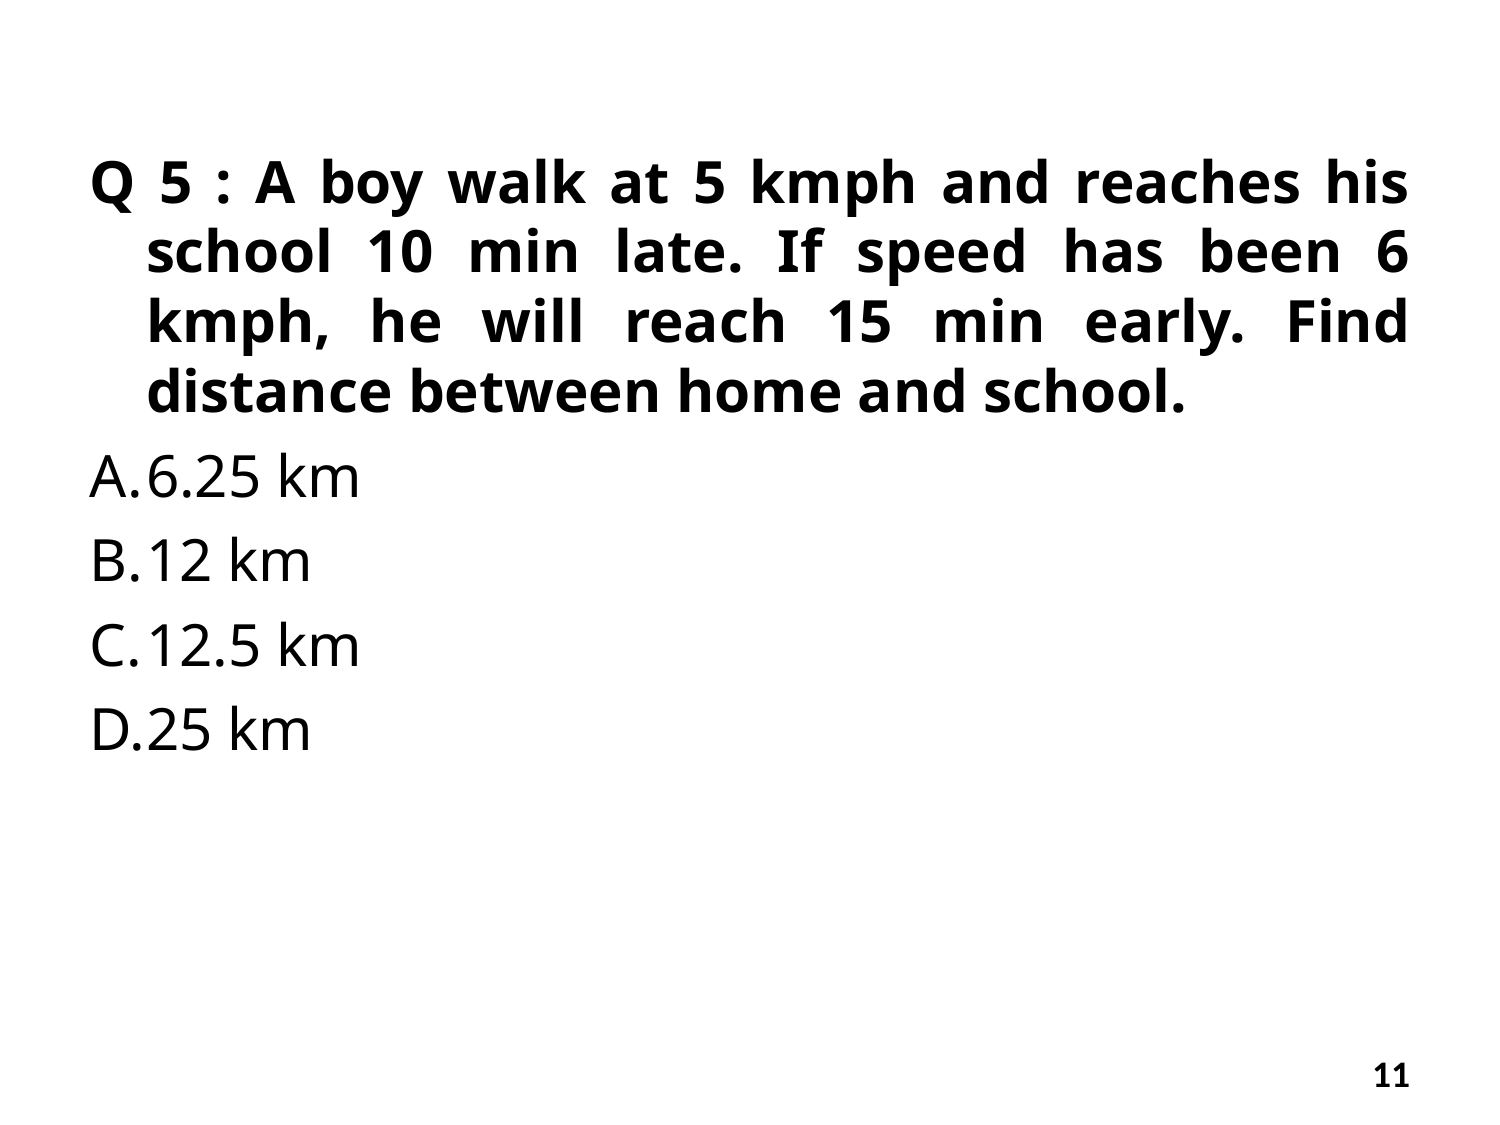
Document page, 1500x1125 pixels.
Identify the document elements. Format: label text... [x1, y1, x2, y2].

text_box Q 5 : A boy walk at 5 kmph and reaches his school 10 min late. If speed has been 6 kmph, he will reach 15 min early. Find distance between home and school. 6.25 km 12 km 12.5 km 25 km [74, 137, 1425, 825]
slide_number 11 [1074, 1042, 1425, 1103]
